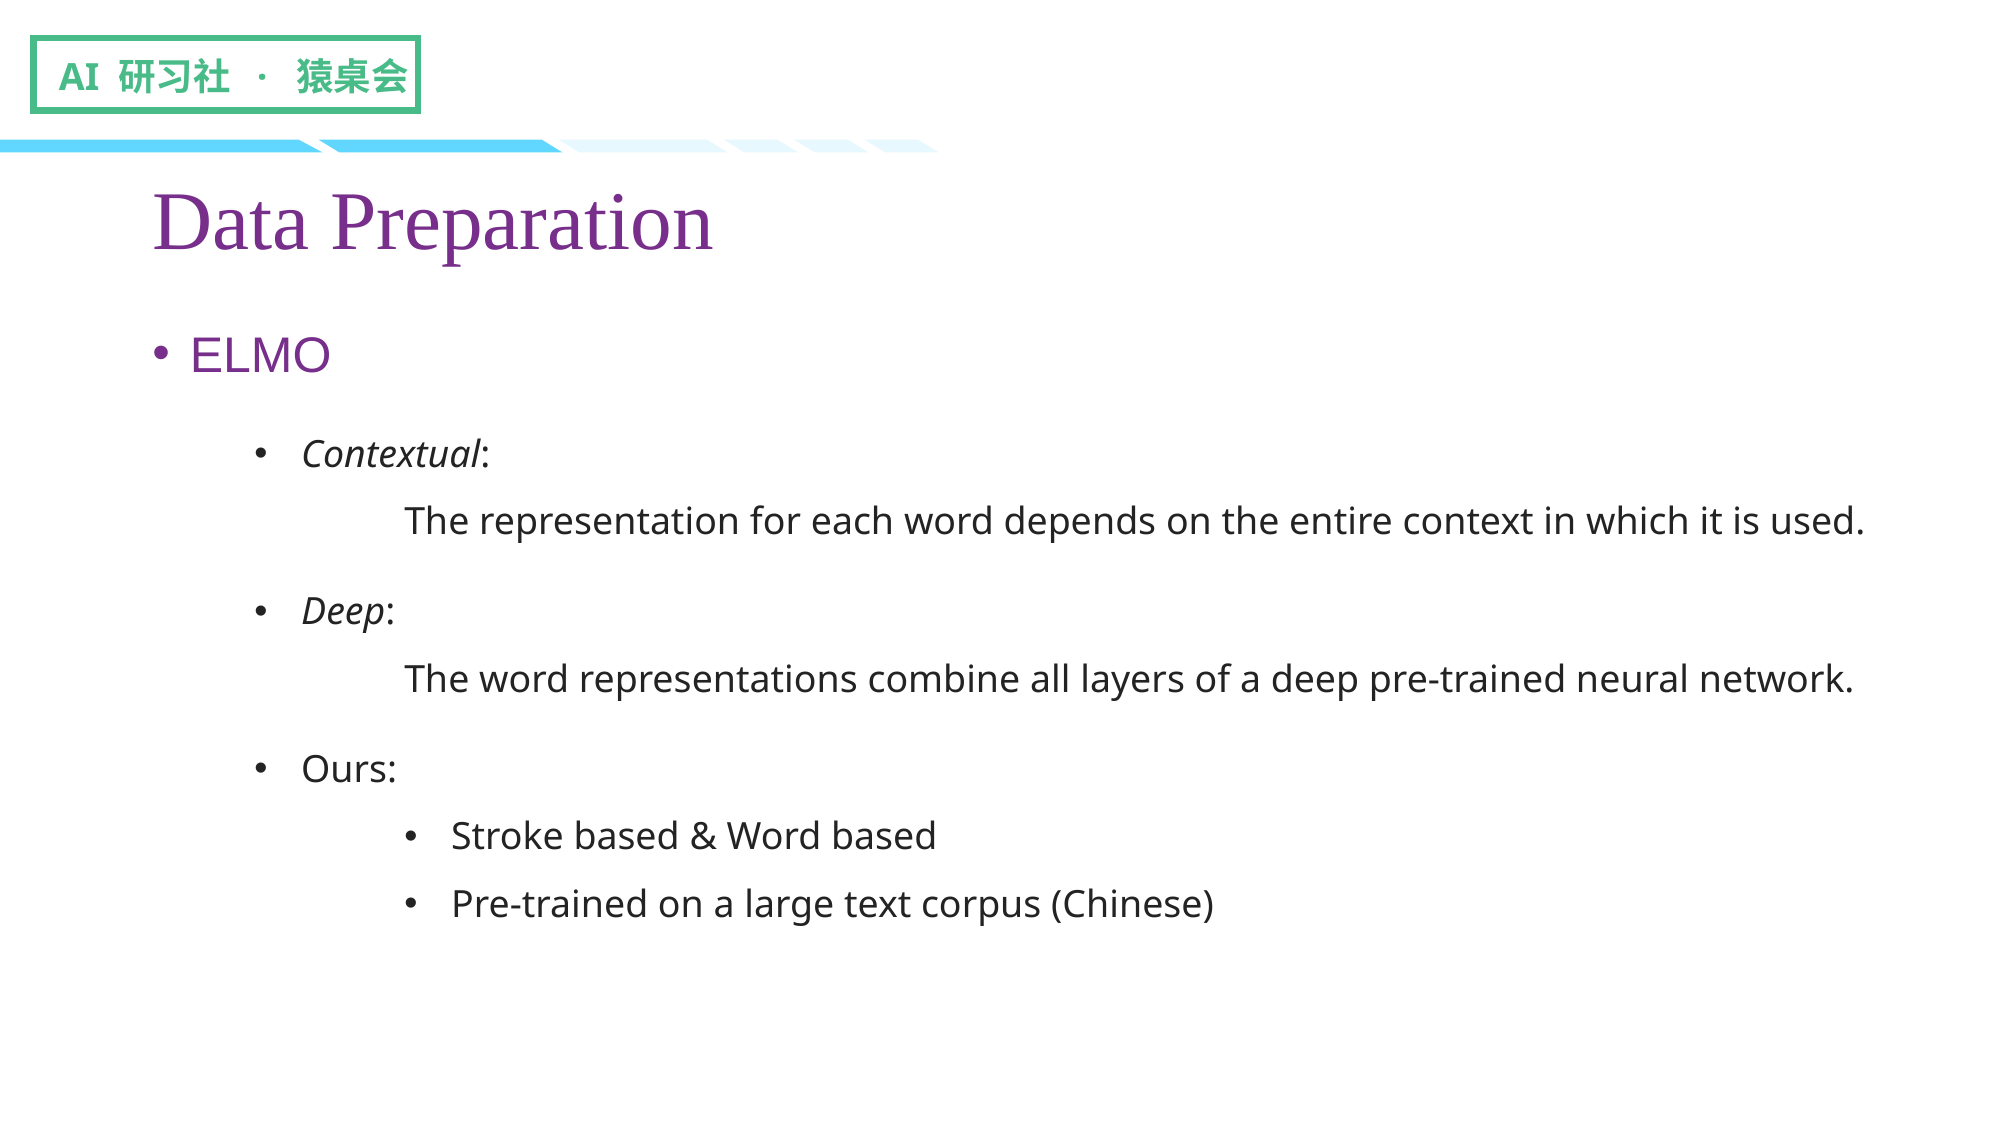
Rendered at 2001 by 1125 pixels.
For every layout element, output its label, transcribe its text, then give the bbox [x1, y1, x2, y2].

list ELMO [137, 332, 1863, 999]
text_box Contextual: The representation for each word depends on the entire context in which it is used. Deep: The word representations combine all layers of a deep pre-trained neural network. Ours: Stroke based & Word based Pre-trained on a large text corpus (Chinese) [239, 422, 1928, 933]
text_box Data Preparation [137, 113, 1863, 332]
text_box [212, 814, 1135, 874]
